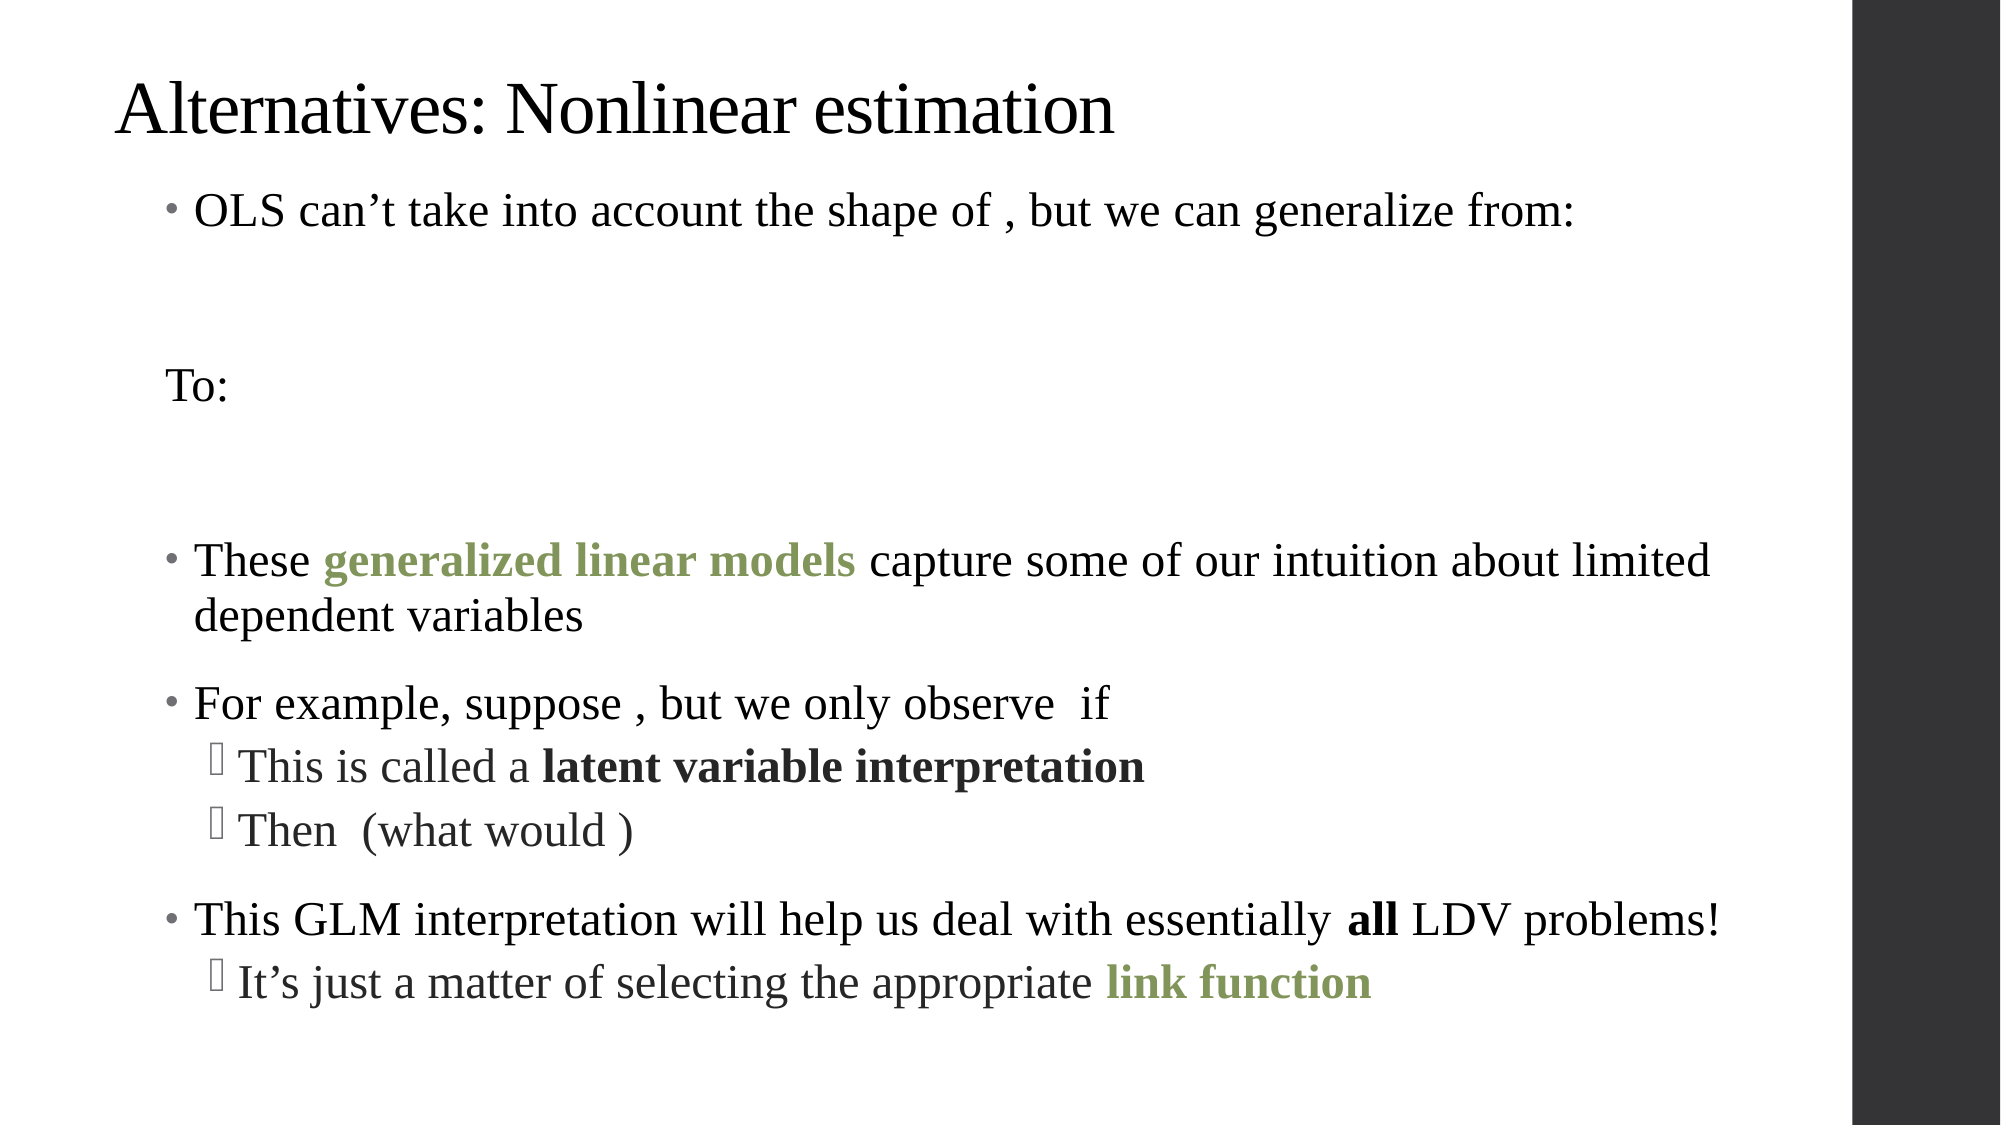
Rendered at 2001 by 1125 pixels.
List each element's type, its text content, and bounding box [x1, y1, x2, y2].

title Alternatives: Nonlinear estimation [99, 55, 1813, 158]
